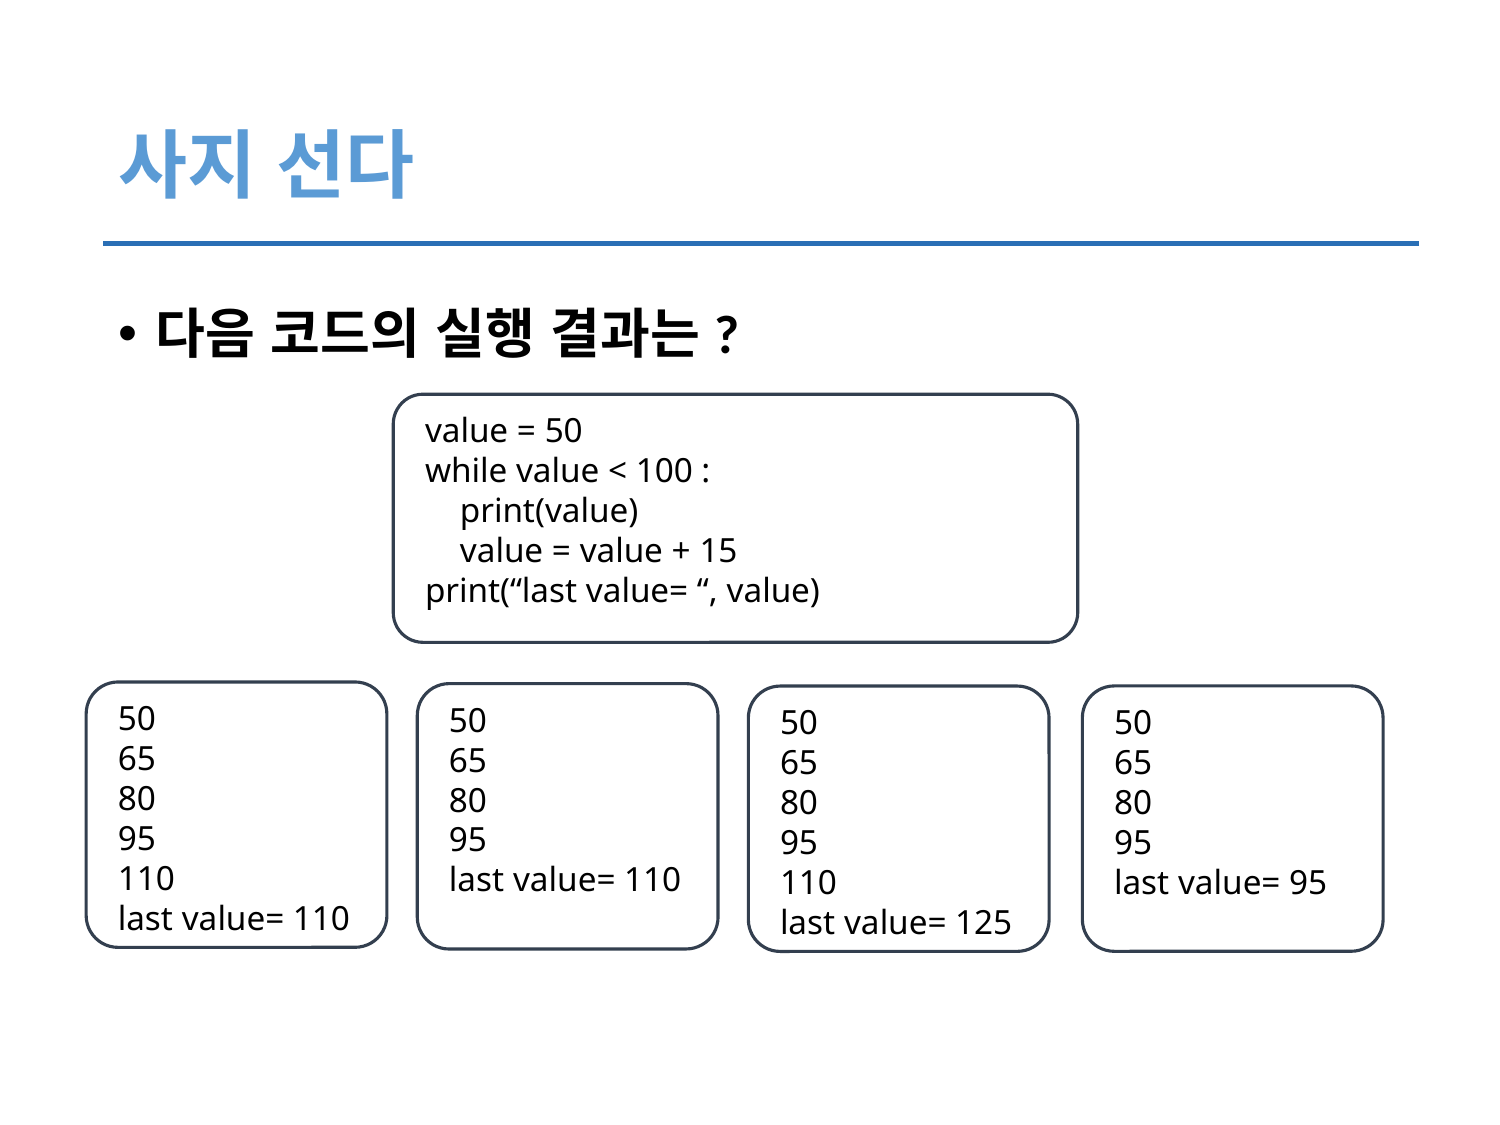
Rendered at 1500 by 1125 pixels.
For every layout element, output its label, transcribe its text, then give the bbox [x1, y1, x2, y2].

text_box 50 65 80 95 last value= 110 [434, 691, 735, 946]
text_box 50 65 80 95 110 last value= 110 [103, 689, 404, 985]
text_box [86, 681, 375, 944]
text_box 50 65 80 95 last value= 95 [1099, 693, 1400, 949]
text_box [748, 686, 1038, 948]
text_box [417, 683, 707, 946]
text_box [393, 394, 1078, 643]
text_box 50 65 80 95 110 last value= 125 [765, 693, 1066, 989]
list 다음 코드의 실행 결과는? [103, 299, 1397, 1014]
text_box value = 50 while value < 100 : print(value) value = value + 15 print(“last value= “, value) [410, 402, 995, 657]
text_box [435, 946, 700, 950]
title 사지 선다 [103, 59, 1397, 278]
text_box [1082, 685, 1372, 948]
